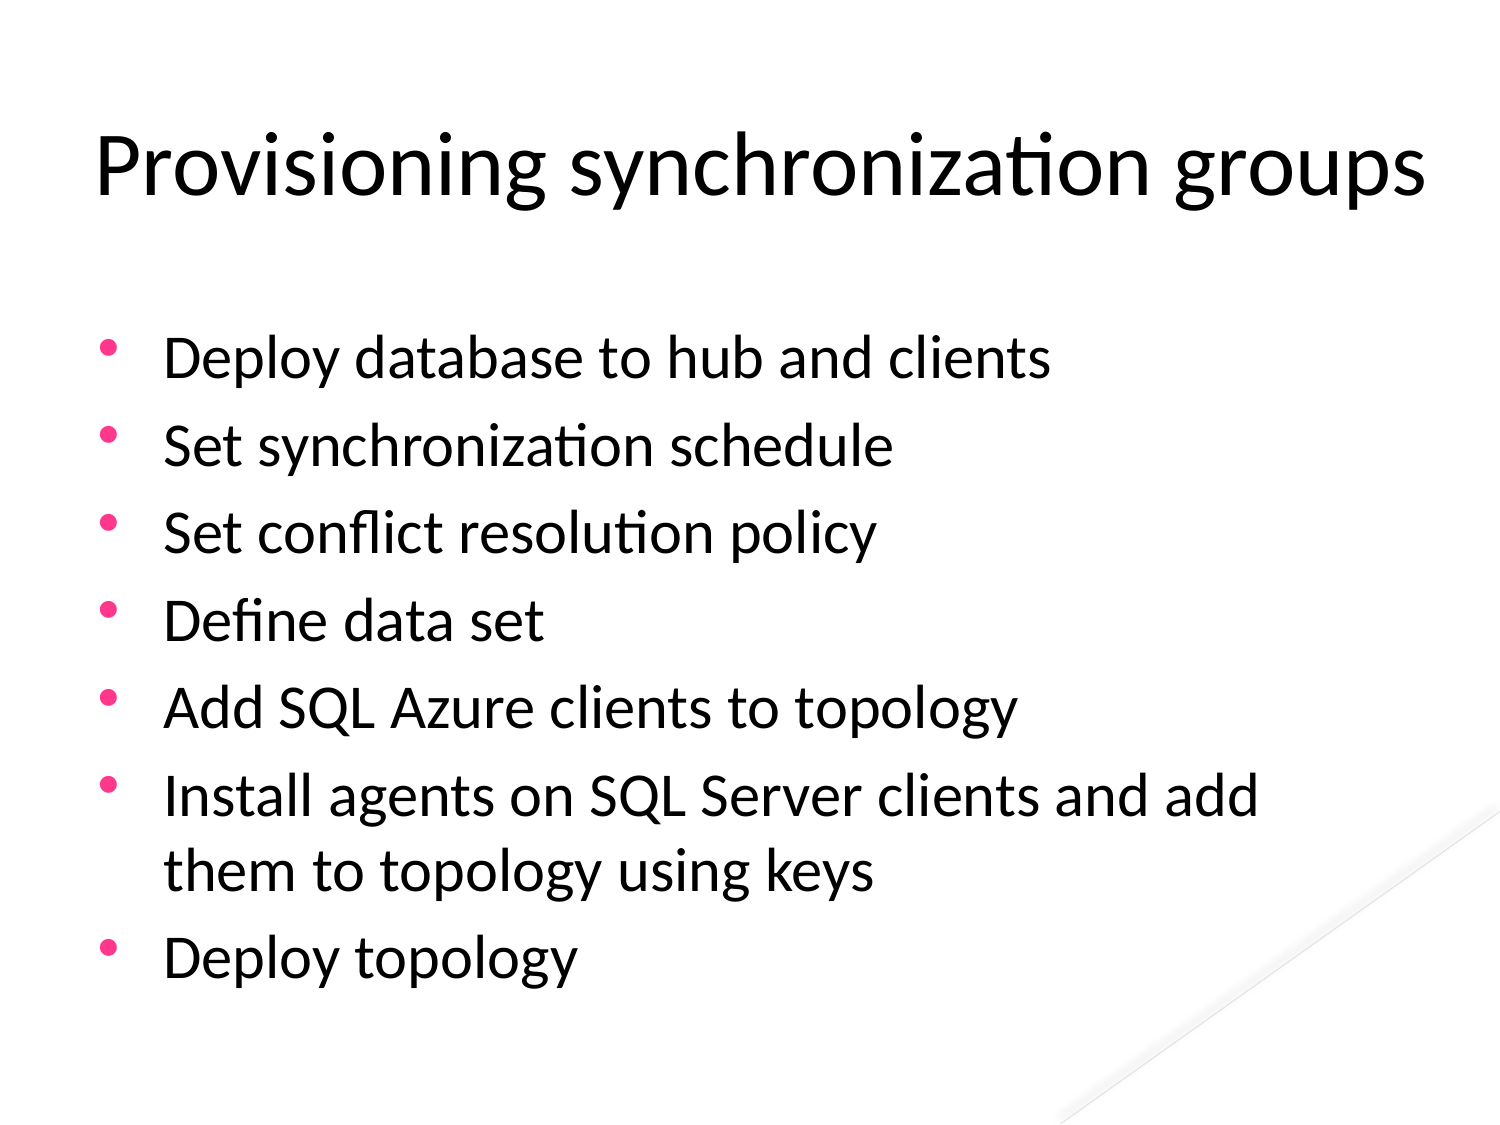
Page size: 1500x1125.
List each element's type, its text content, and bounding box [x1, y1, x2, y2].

list Deploy database to hub and clients Set synchronization schedule Set conflict resolution policy Define data set Add SQL Azure clients to topology Install agents on SQL Server clients and add them to topology using keys Deploy topology [75, 308, 1425, 1059]
title Provisioning synchronization groups [0, 43, 1500, 274]
